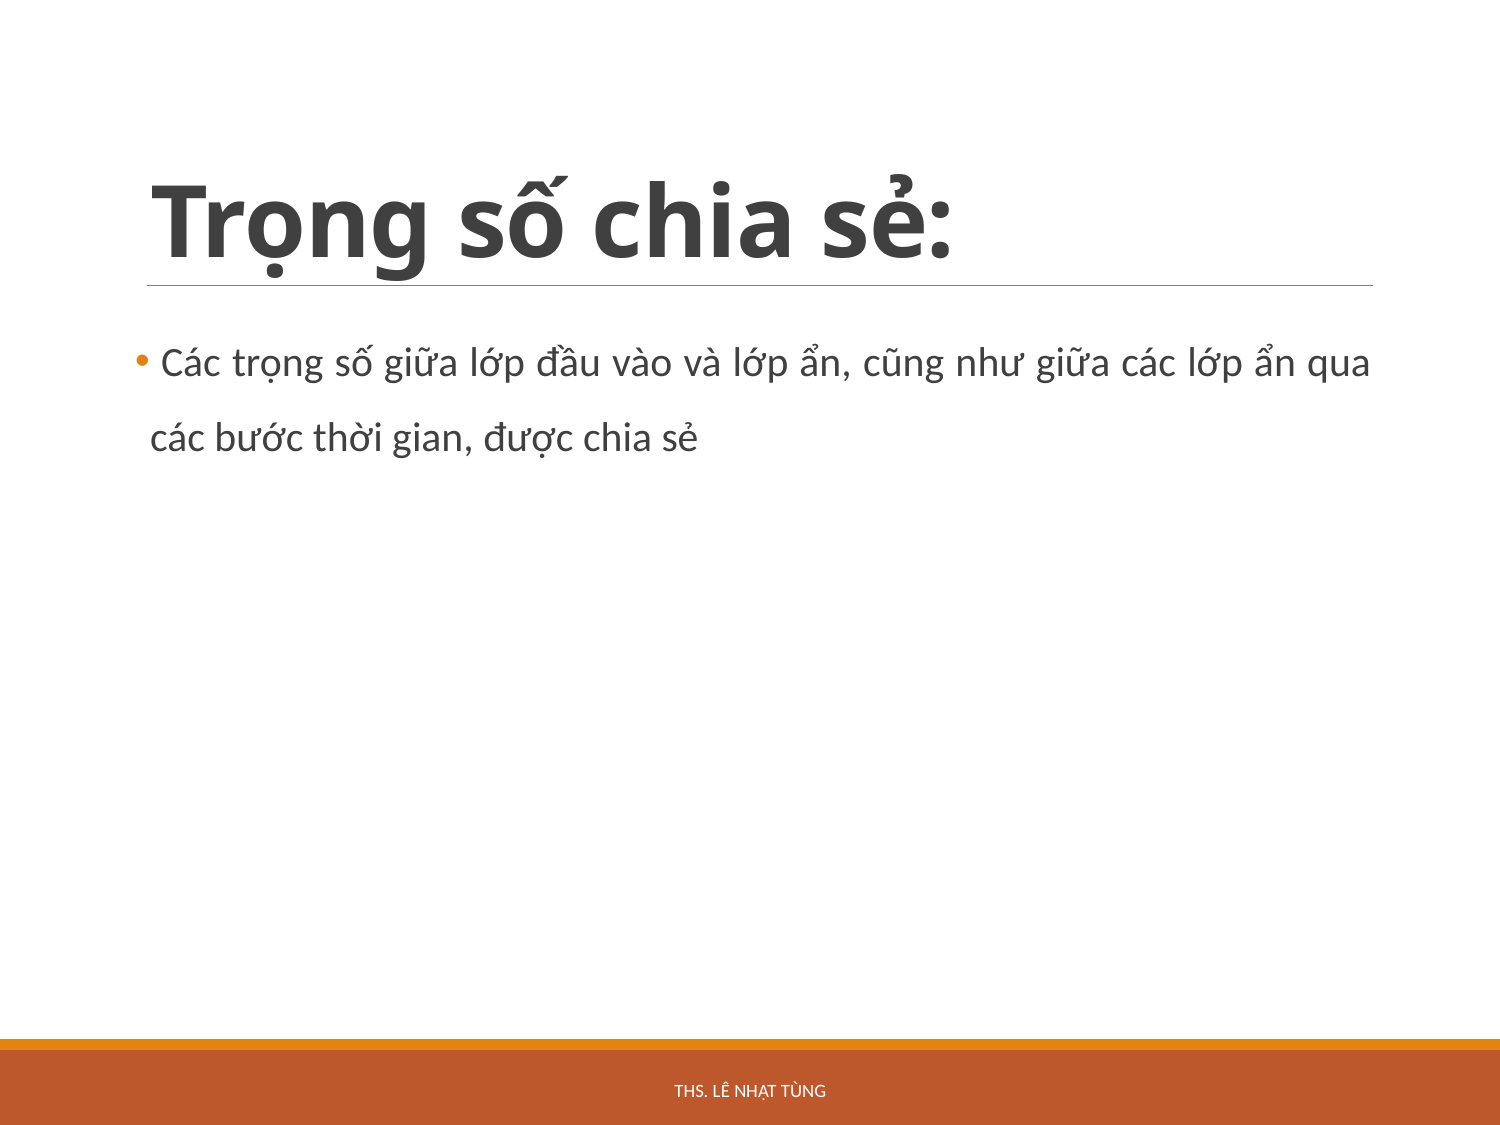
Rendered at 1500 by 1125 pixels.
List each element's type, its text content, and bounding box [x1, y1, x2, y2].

title Trọng số chia sẻ: [135, 47, 1373, 285]
list Các trọng số giữa lớp đầu vào và lớp ẩn, cũng như giữa các lớp ẩn qua các bước thời gian, được chia sẻ [135, 302, 1373, 963]
footer ThS. Lê Nhật Tùng [453, 1059, 1047, 1120]
